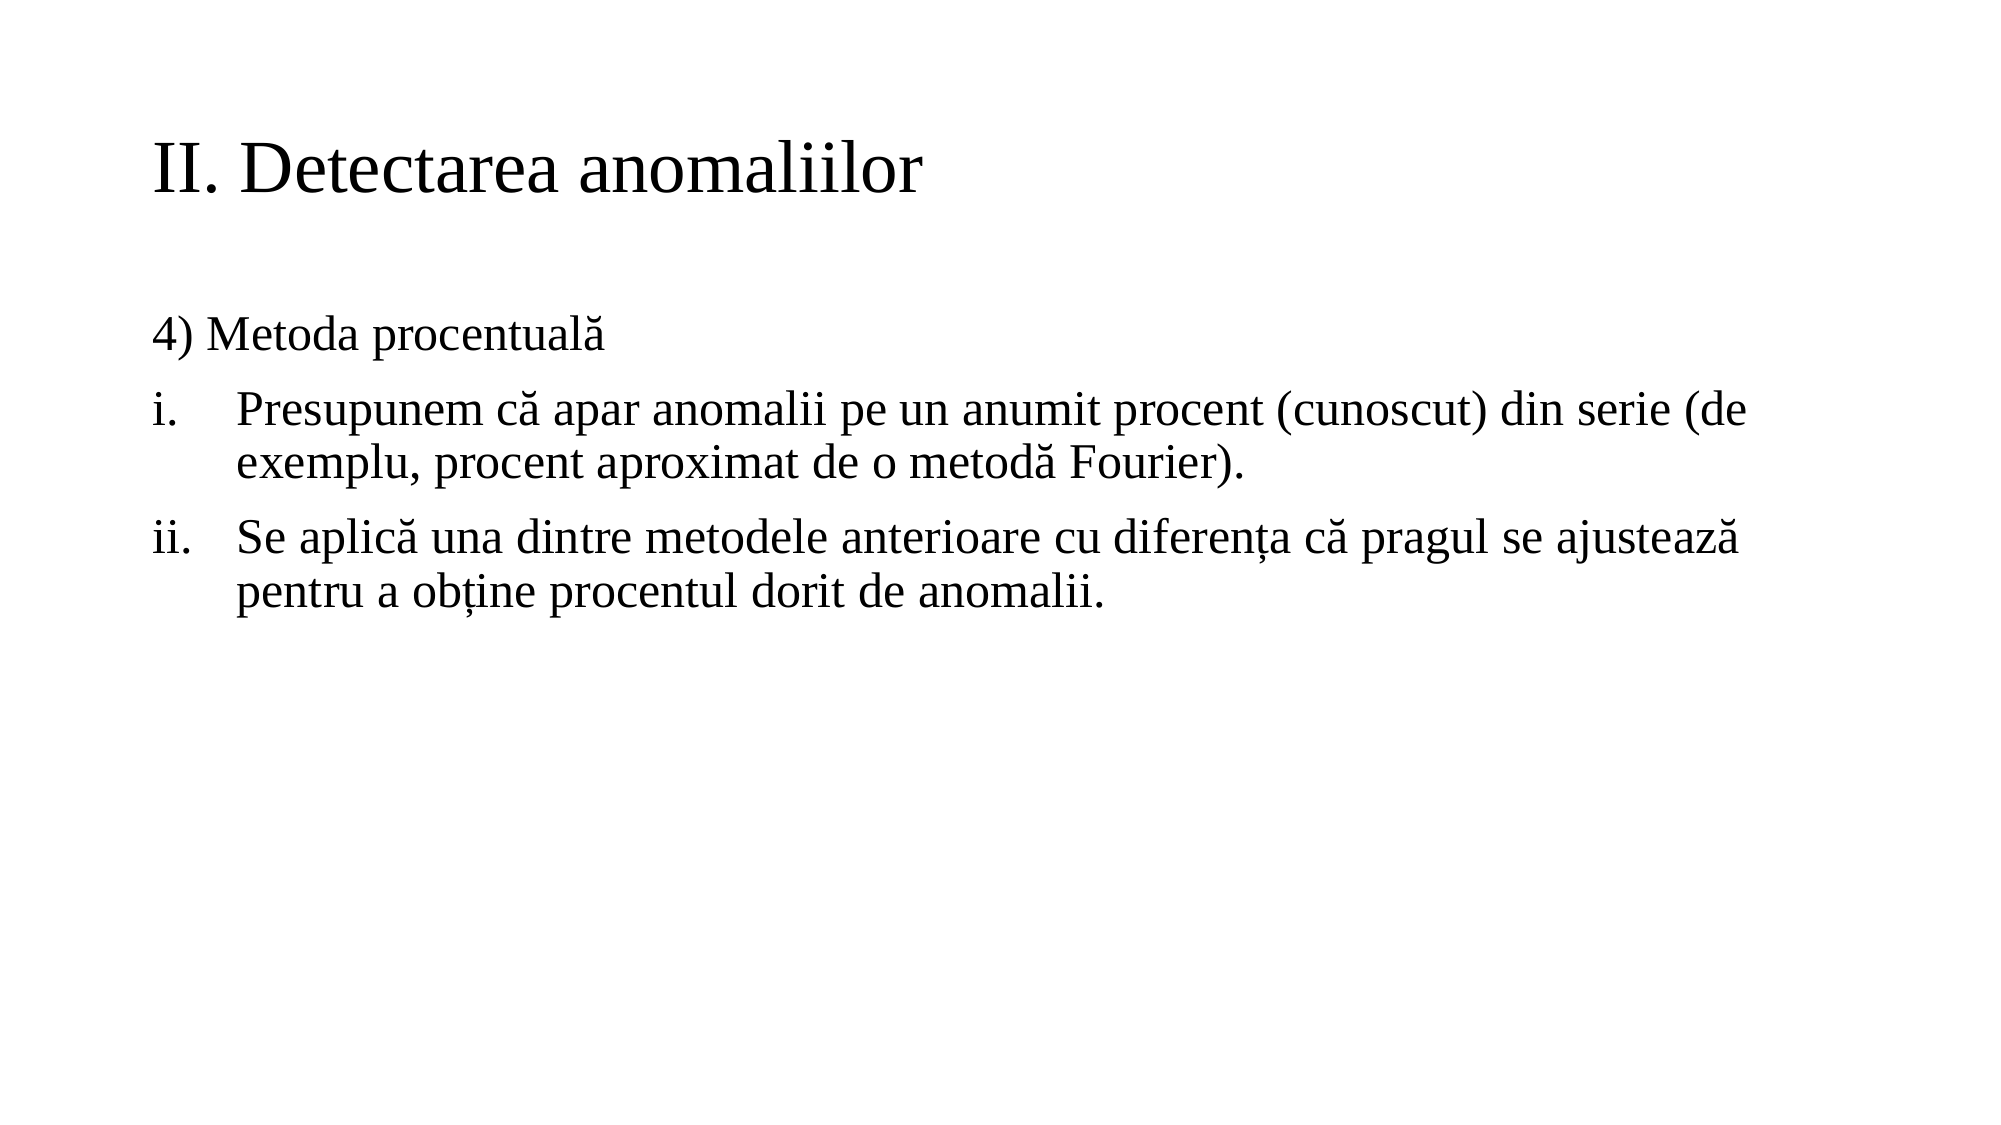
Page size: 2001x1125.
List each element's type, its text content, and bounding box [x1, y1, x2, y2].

list 4) Metoda procentuală Presupunem că apar anomalii pe un anumit procent (cunoscut) din serie (de exemplu, procent aproximat de o metodă Fourier). Se aplică una dintre metodele anterioare cu diferența că pragul se ajustează pentru a obține procentul dorit de anomalii. [137, 299, 1863, 1014]
title II. Detectarea anomaliilor [137, 59, 1863, 278]
